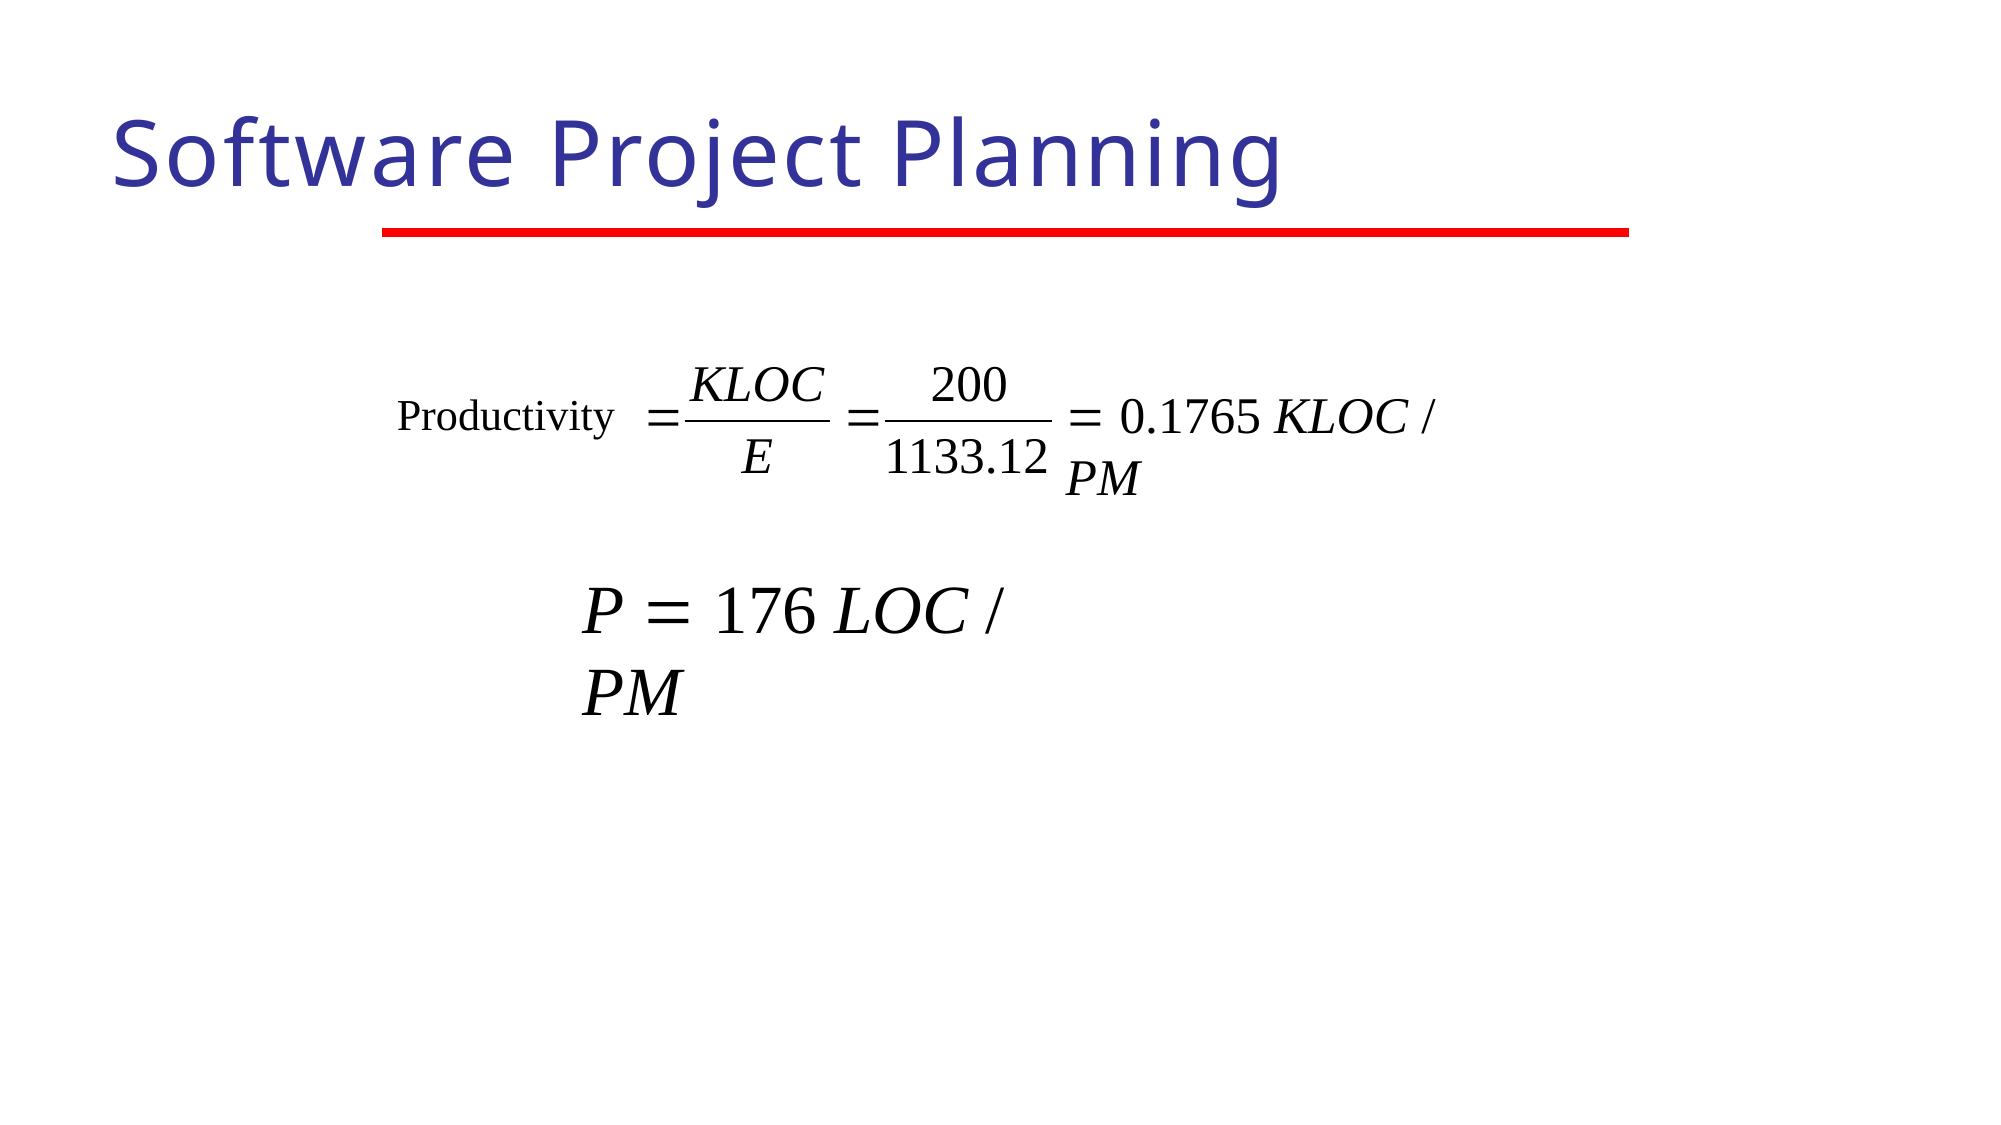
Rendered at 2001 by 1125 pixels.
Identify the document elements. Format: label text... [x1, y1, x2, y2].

text_box P  176 LOC / PM [580, 562, 1093, 730]
text_box  0.1765 KLOC / PM [1063, 380, 1501, 506]
text_box  [841, 380, 874, 445]
title Software Project Planning [109, 54, 1347, 245]
text_box E 1133.12 [739, 420, 1052, 485]
text_box 200 [928, 348, 1010, 412]
text_box Productivity [395, 384, 617, 440]
text_box KLOC [687, 348, 826, 412]
text_box  [641, 380, 674, 445]
